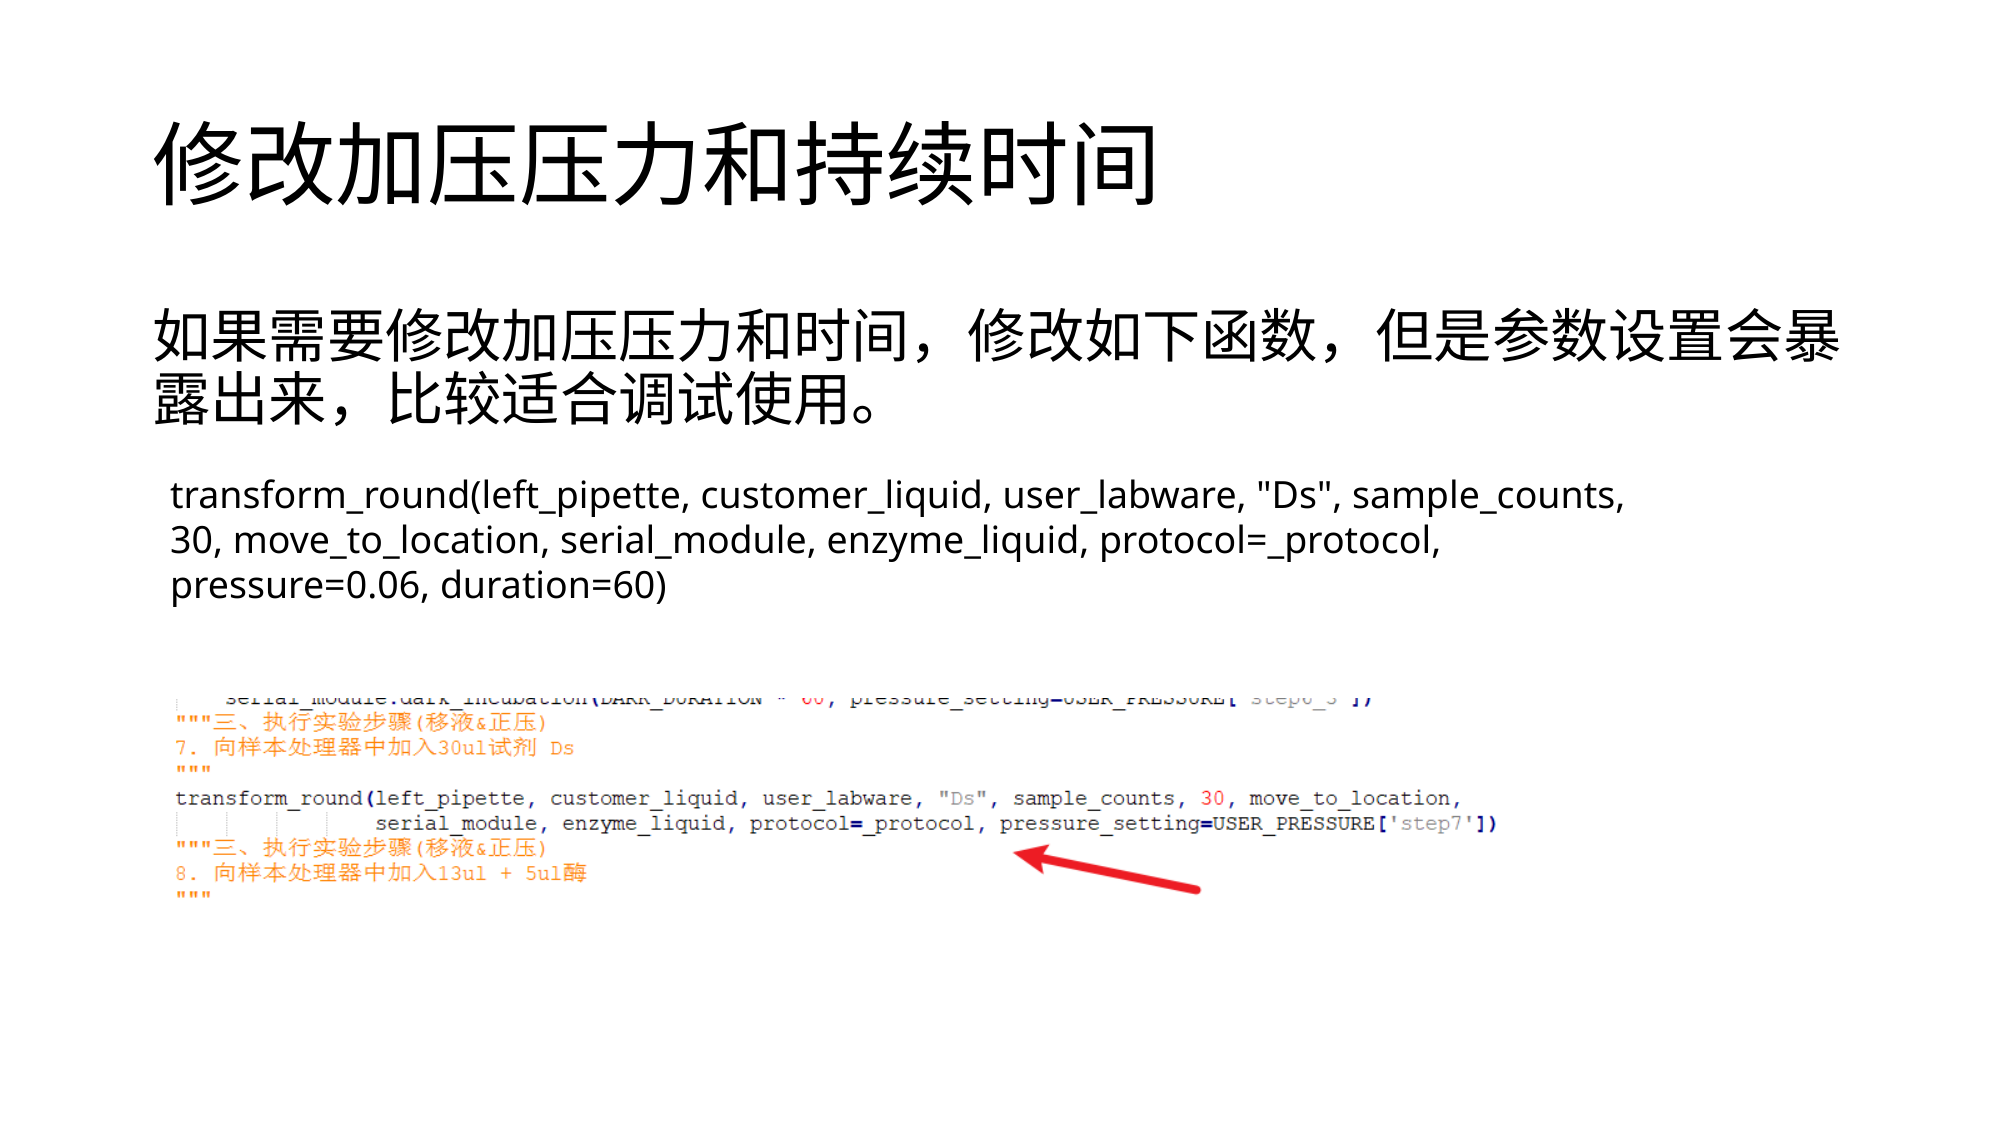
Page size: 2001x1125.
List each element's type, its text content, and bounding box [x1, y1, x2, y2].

title 修改加压压力和持续时间 [137, 59, 1863, 278]
text_box transform_round(left_pipette, customer_liquid, user_labware, "Ds", sample_counts, 30, move_to_location, serial_module, enzyme_liquid, protocol=_protocol, pressure=0.06, duration=60) [155, 463, 1668, 614]
picture [155, 698, 1583, 909]
list 如果需要修改加压压力和时间，修改如下函数，但是参数设置会暴露出来，比较适合调试使用。 [137, 299, 1863, 1014]
